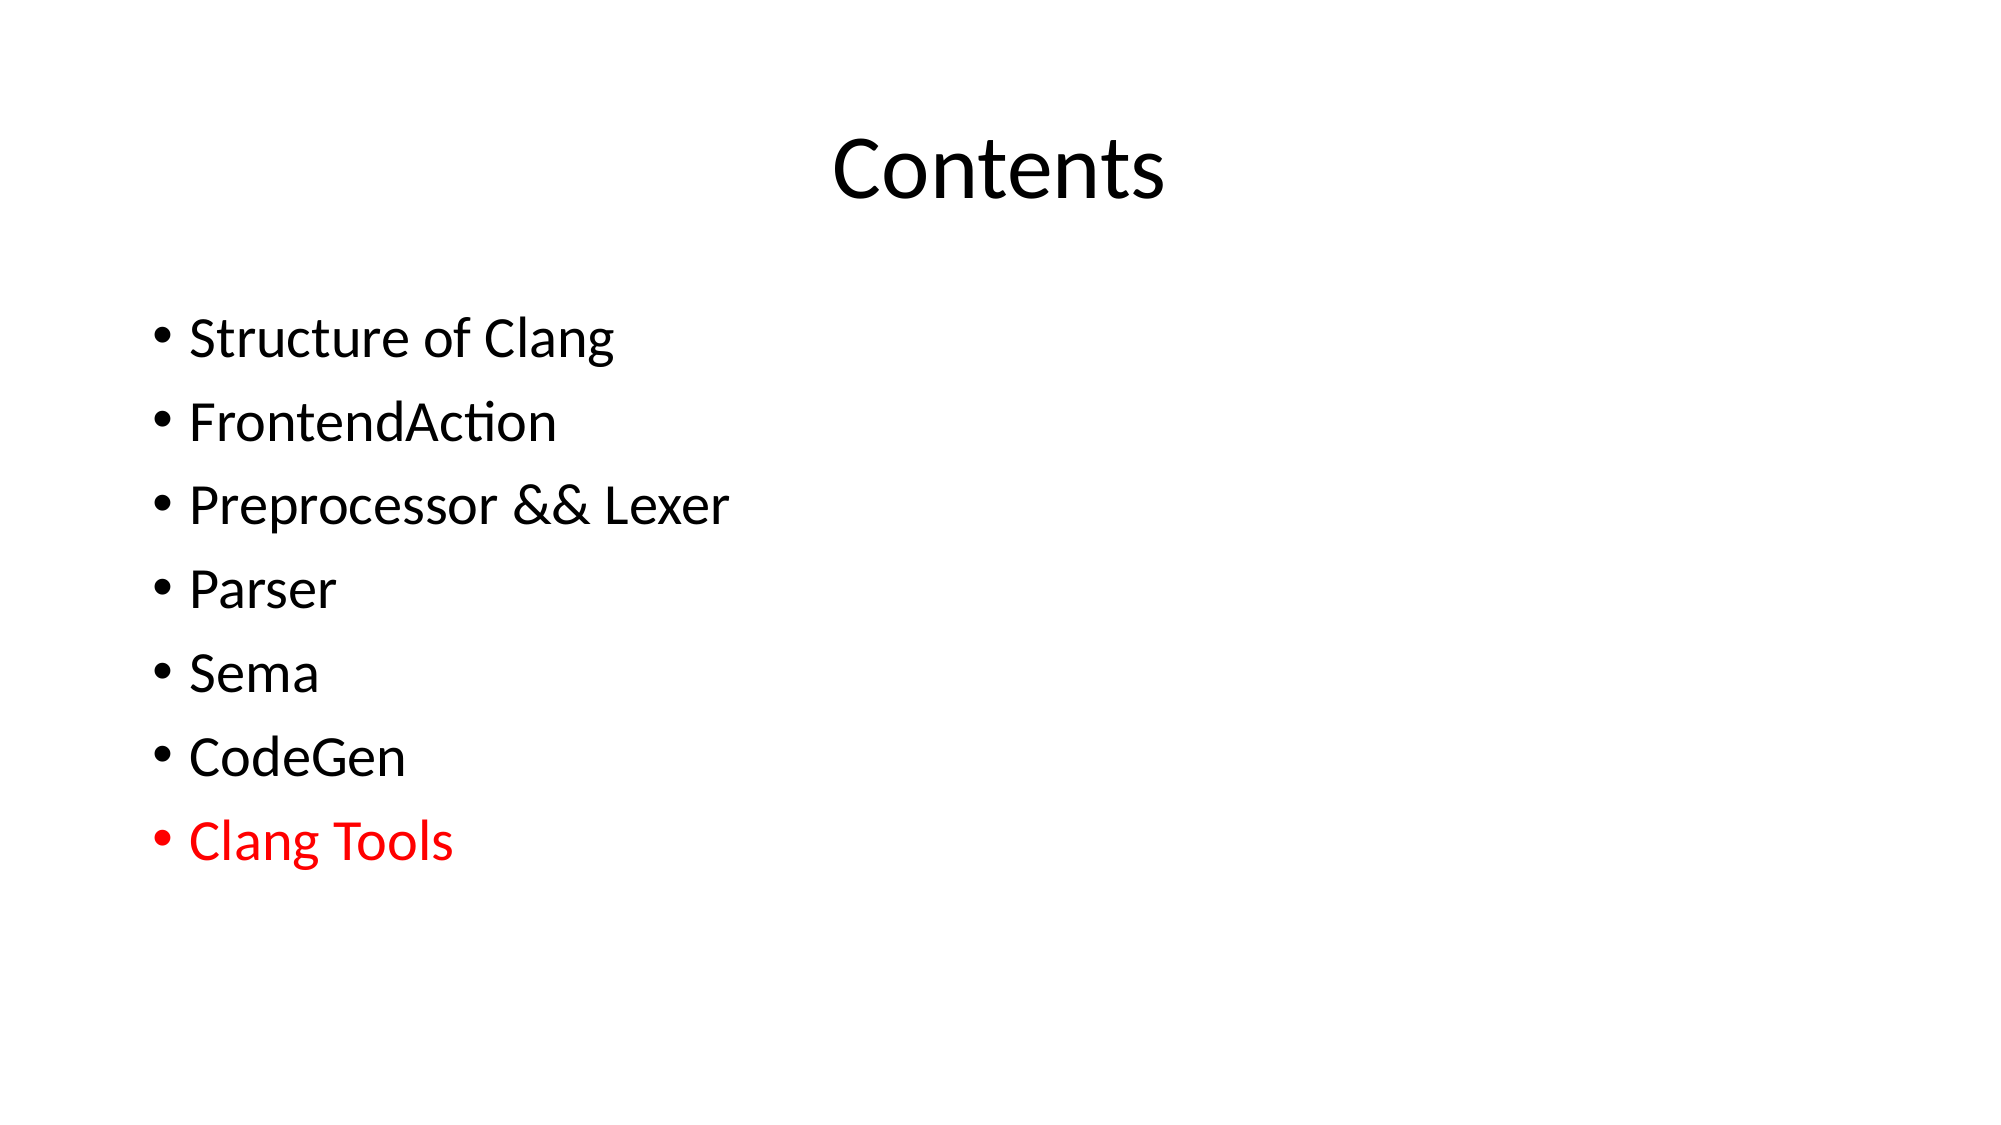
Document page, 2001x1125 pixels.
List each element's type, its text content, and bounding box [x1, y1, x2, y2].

title Contents [137, 59, 1863, 278]
list Structure of Clang FrontendAction Preprocessor && Lexer Parser Sema CodeGen Clang Tools [137, 299, 1863, 1014]
